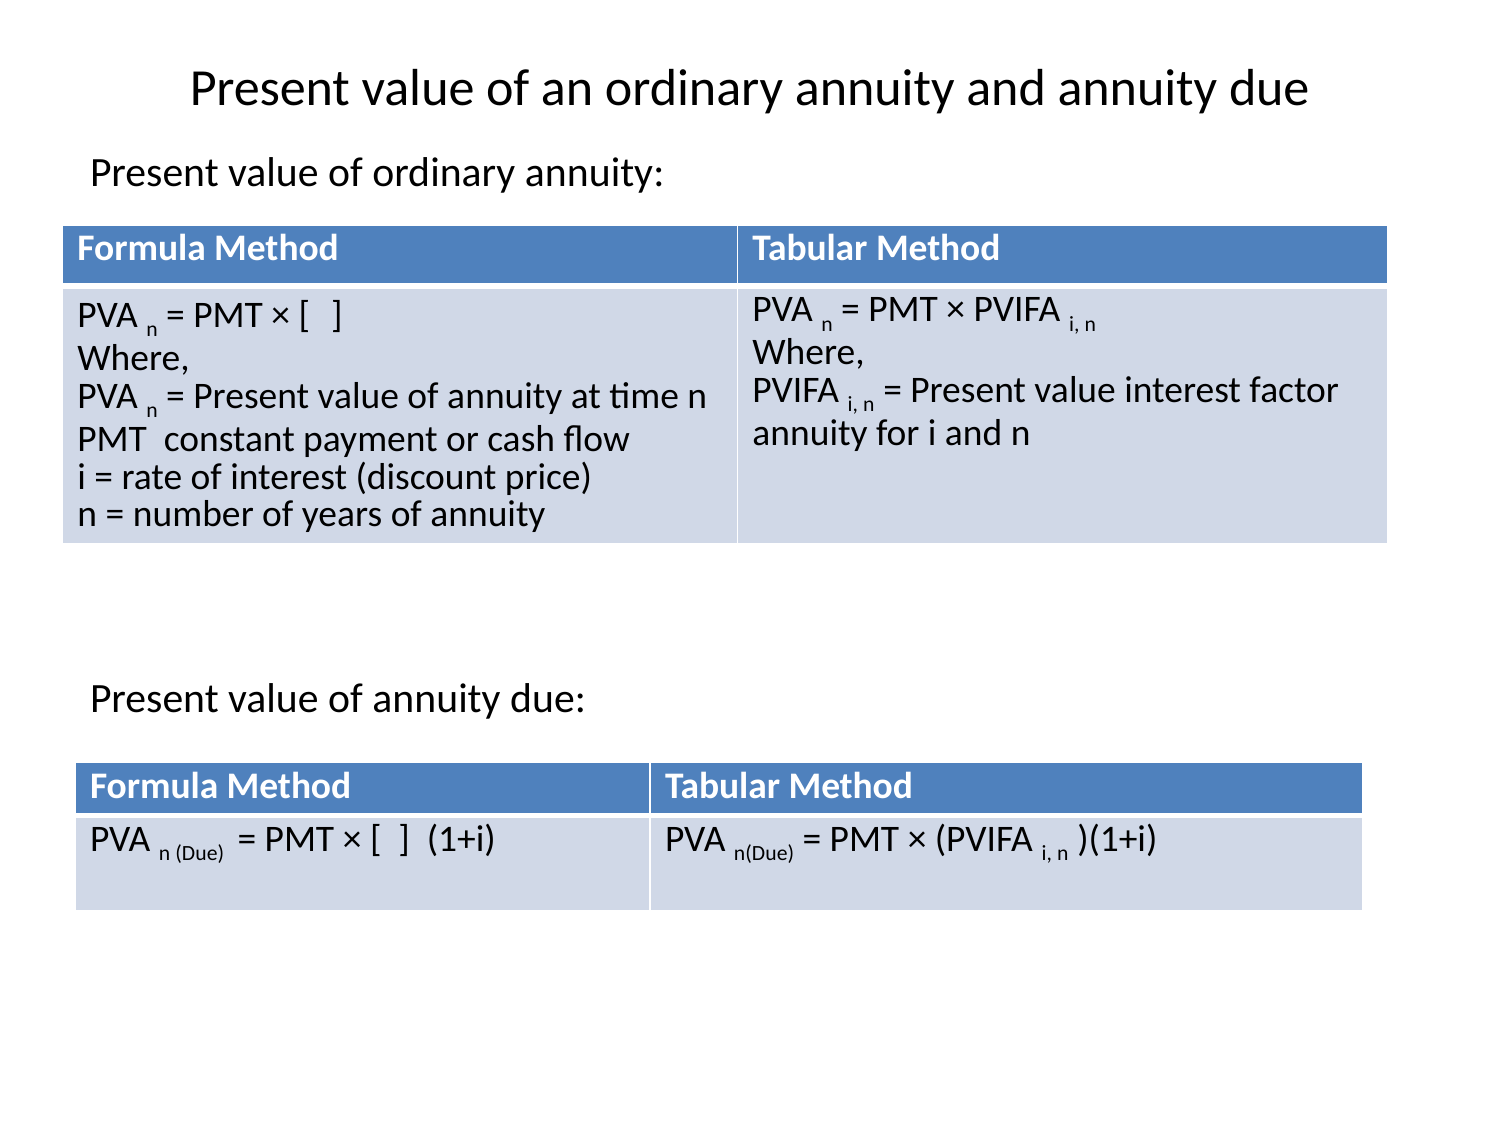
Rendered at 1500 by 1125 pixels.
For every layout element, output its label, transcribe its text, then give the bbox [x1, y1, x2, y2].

list Present value of ordinary annuity: Present value of annuity due: [75, 137, 1425, 1063]
title Present value of an ordinary annuity and annuity due [75, 45, 1425, 125]
